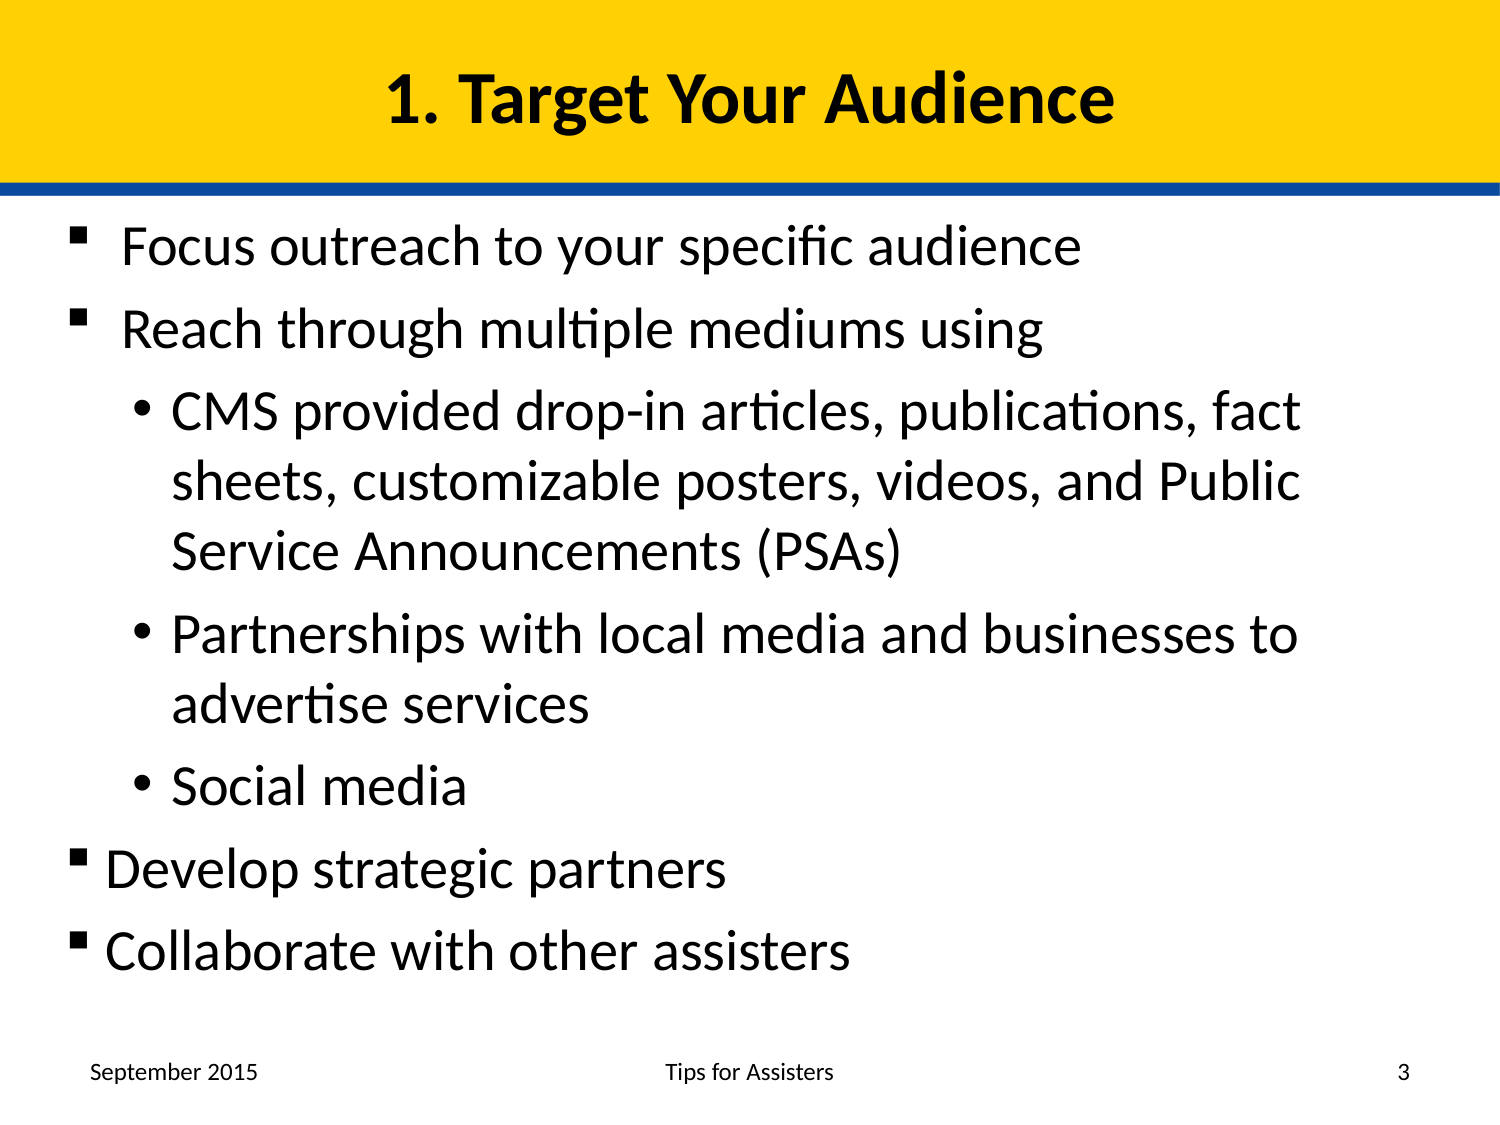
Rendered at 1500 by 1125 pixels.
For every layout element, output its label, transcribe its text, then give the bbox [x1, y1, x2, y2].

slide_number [75, 1040, 425, 1100]
list Focus outreach to your specific audience Reach through multiple mediums using CMS provided drop-in articles, publications, fact sheets, customizable posters, videos, and Public Service Announcements (PSAs) Partnerships with local media and businesses to advertise services Social media Develop strategic partners Collaborate with other assisters [50, 200, 1450, 1013]
slide_number 3 [1074, 1040, 1425, 1100]
title 1. Target Your Audience [0, 0, 1500, 188]
footer Tips for Assisters [425, 1040, 1074, 1100]
